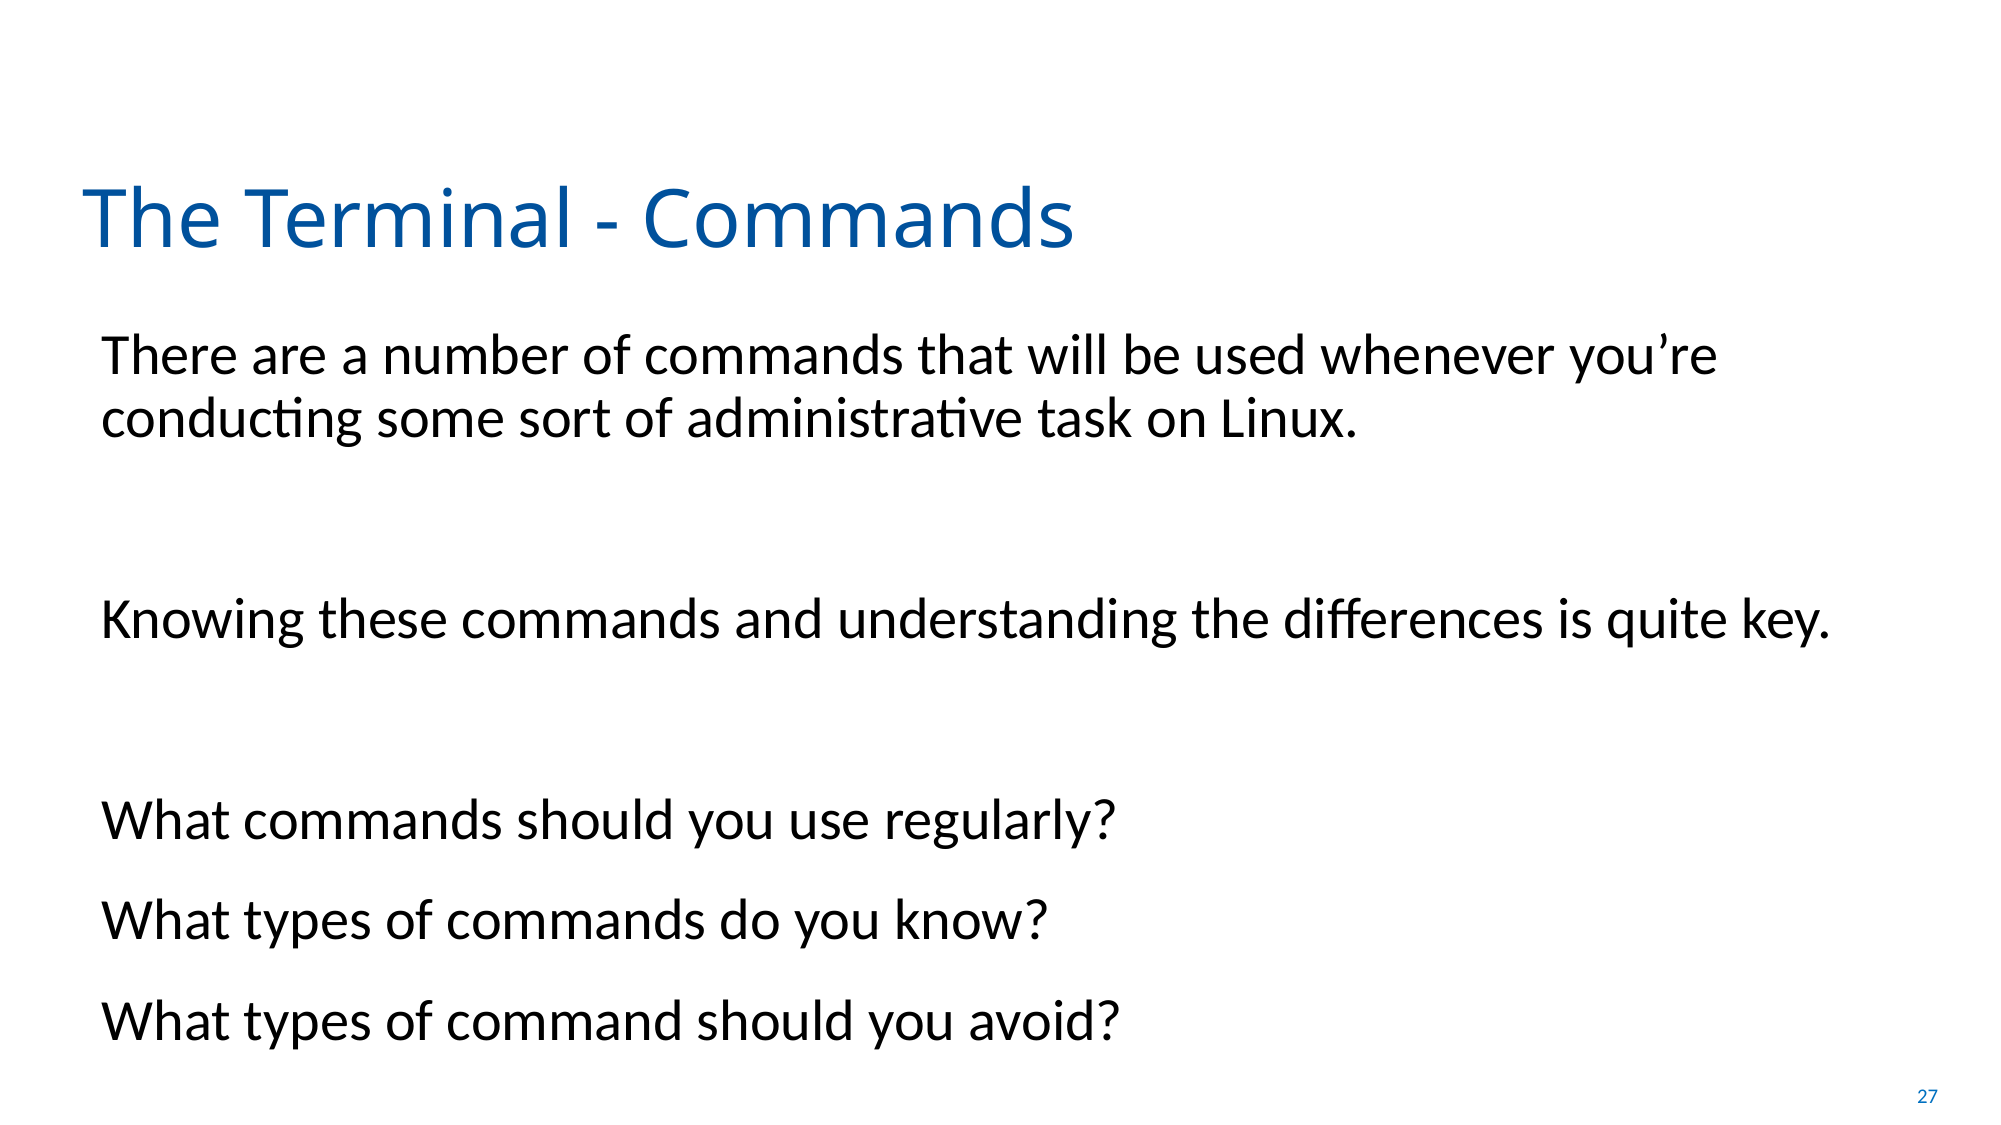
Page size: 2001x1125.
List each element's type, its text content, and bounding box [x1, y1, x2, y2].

list There are a number of commands that will be used whenever you’re conducting some sort of administrative task on Linux. Knowing these commands and understanding the differences is quite key. What commands should you use regularly? What types of commands do you know? What types of command should you avoid? http://beginlinux.com/twitter/1094-the-beginners-guide-to-the-ubuntu-terminal https://help.ubuntu.com/community/UsingTheTerminal [67, 316, 1939, 1063]
title The Terminal - Commands [67, 170, 1565, 273]
